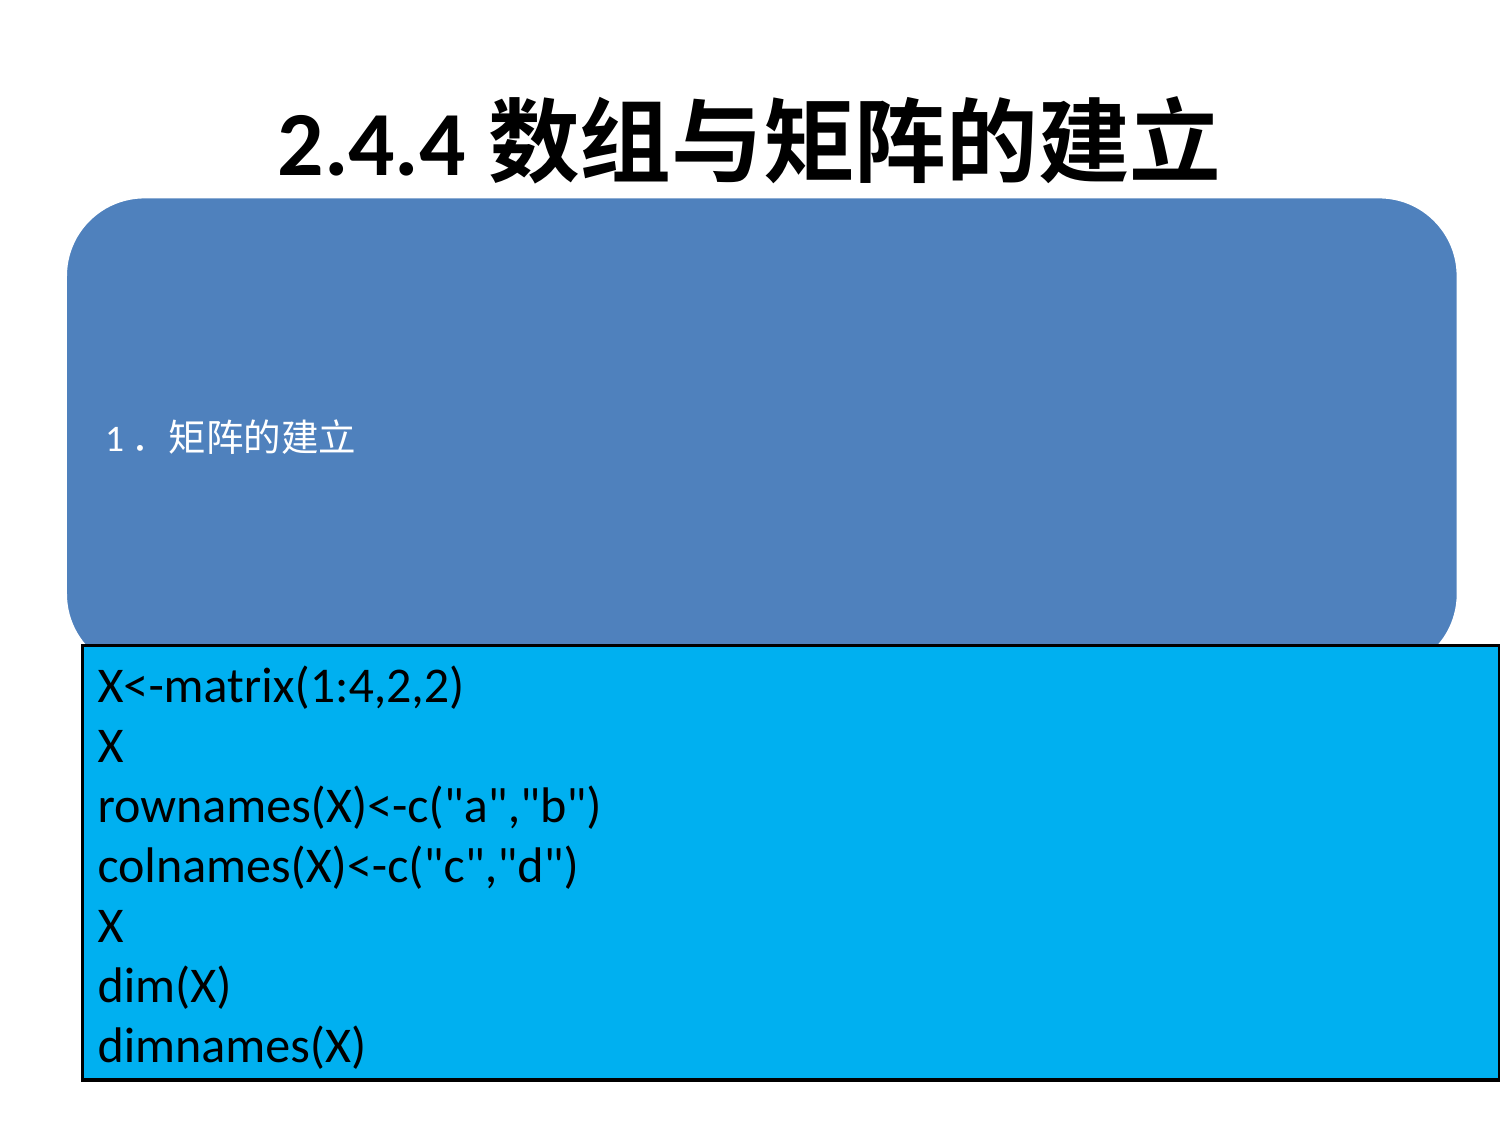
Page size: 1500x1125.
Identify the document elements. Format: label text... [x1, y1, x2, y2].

text_box X<-matrix(1:4,2,2) X rownames(X)<-c("a","b") colnames(X)<-c("c","d") X dim(X) dimnames(X) [82, 645, 1500, 1081]
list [64, 196, 1459, 894]
title 2.4.4数组与矩阵的建立 [75, 45, 1425, 194]
